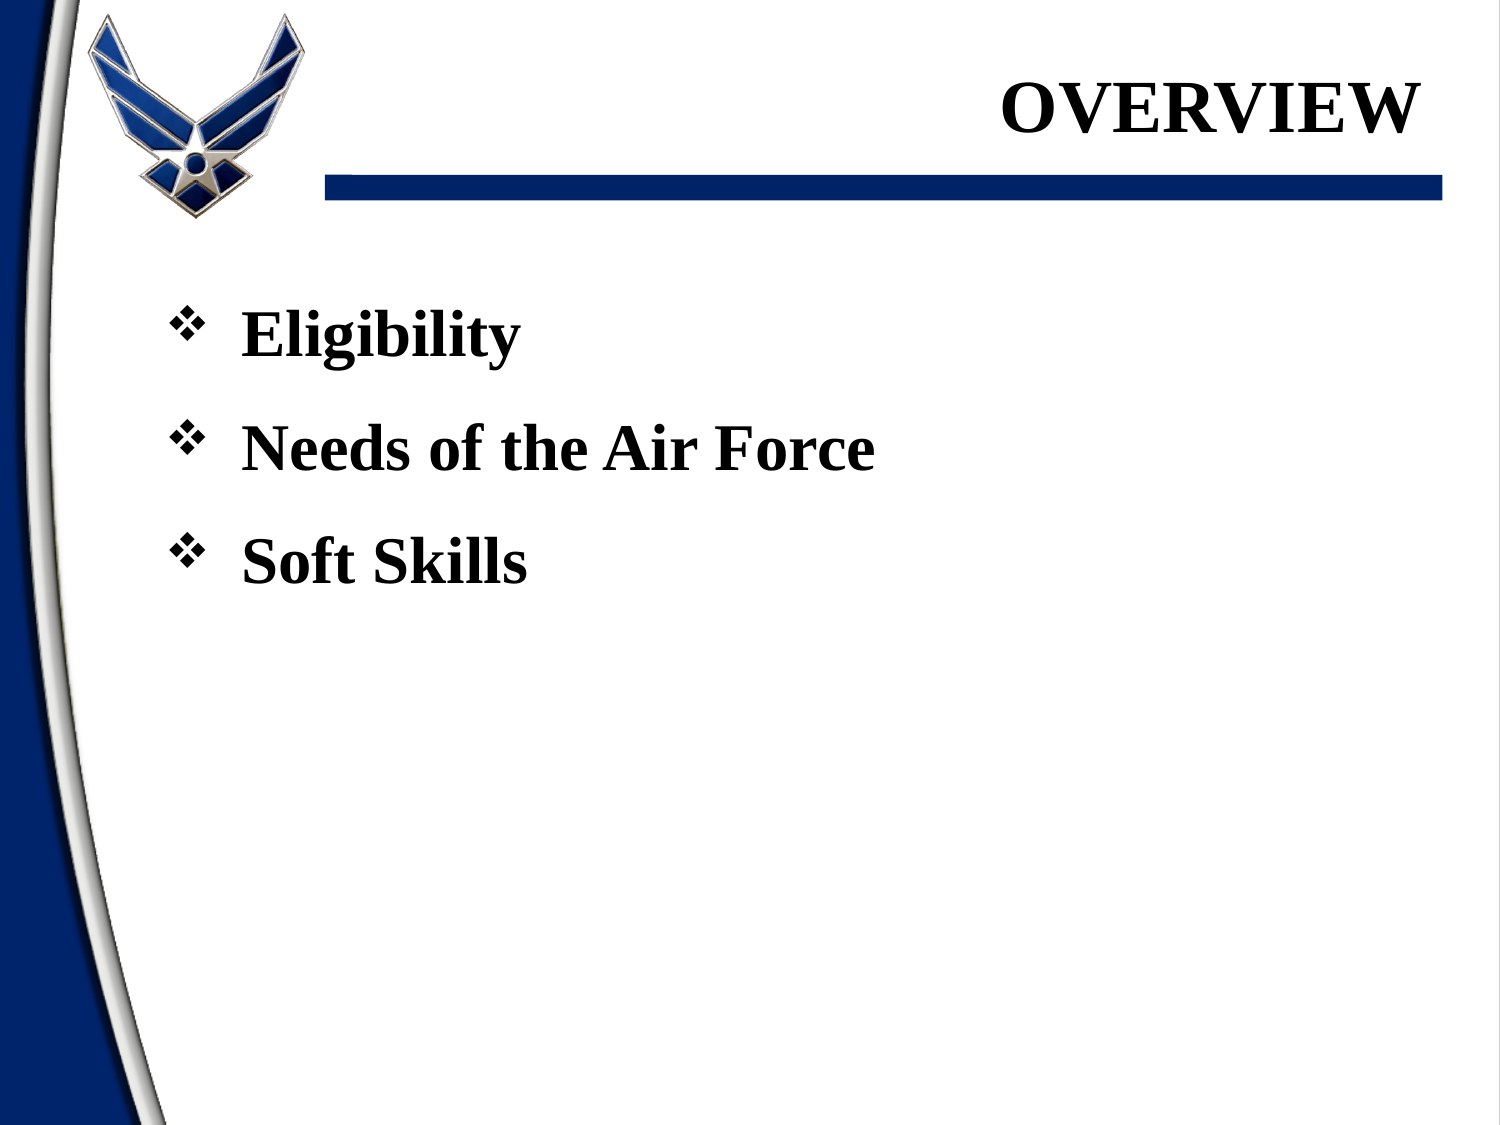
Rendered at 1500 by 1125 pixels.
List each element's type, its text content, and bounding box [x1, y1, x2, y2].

picture [0, 0, 1500, 1125]
text_box overview [324, 49, 1438, 155]
list Eligibility Needs of the Air Force Soft Skills [149, 262, 1313, 926]
